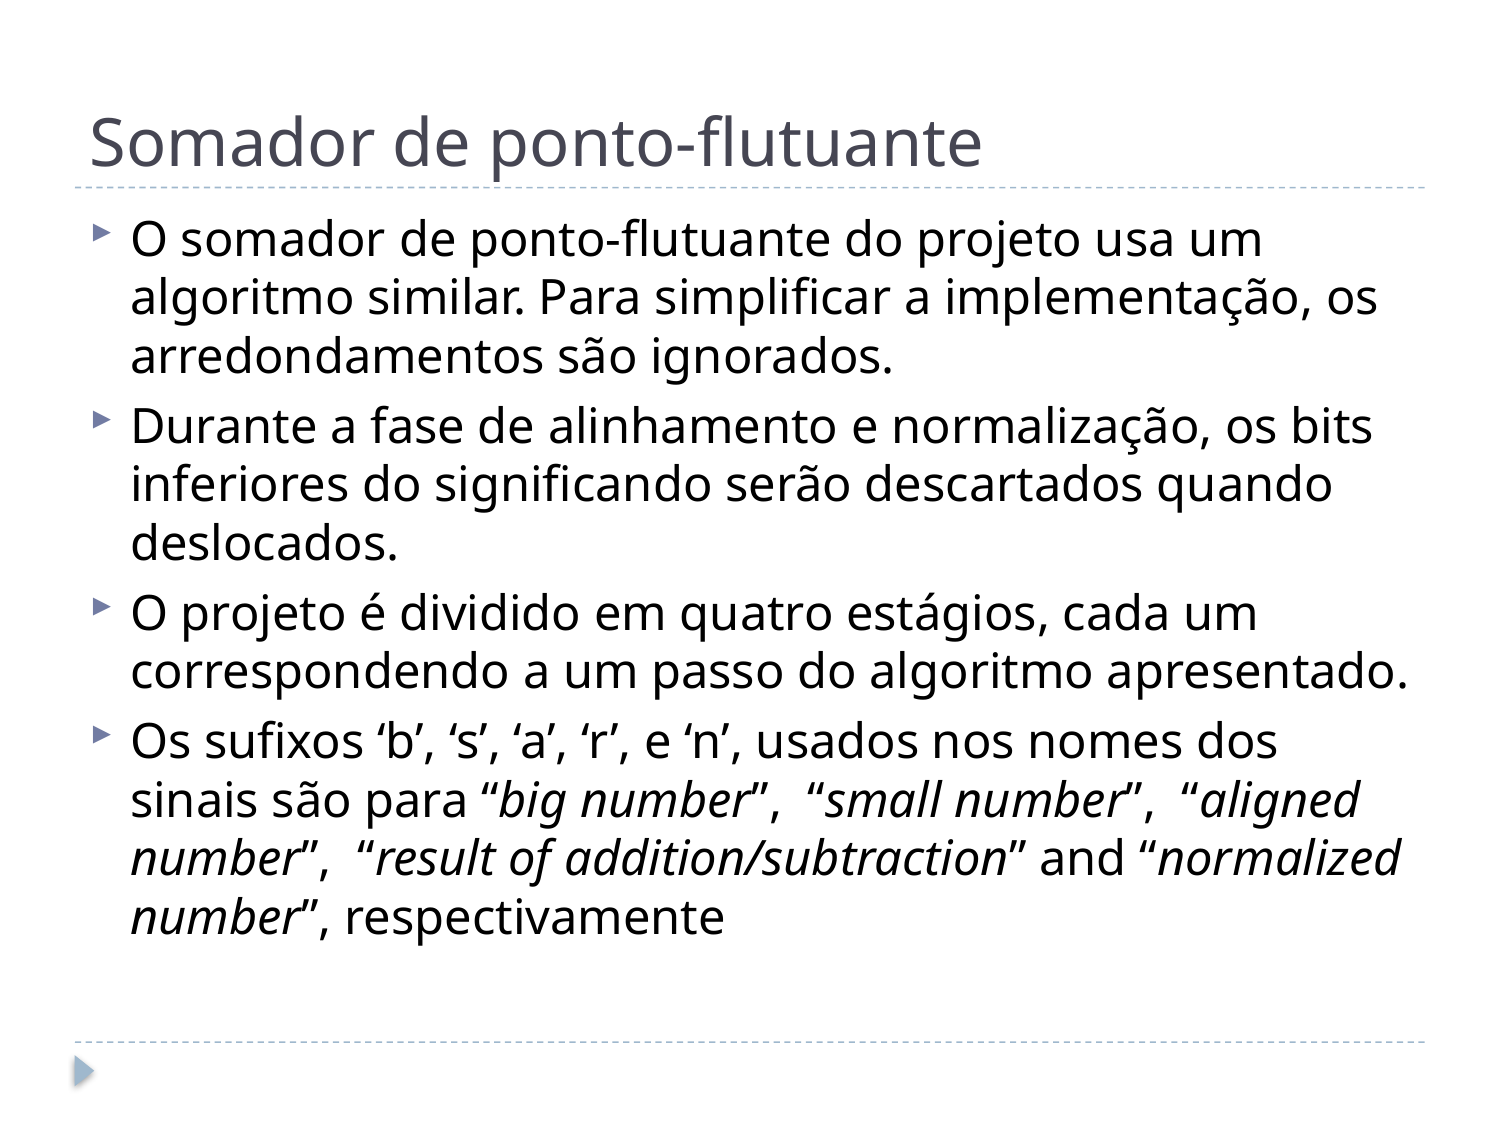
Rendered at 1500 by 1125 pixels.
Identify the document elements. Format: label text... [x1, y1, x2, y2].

title Somador de ponto-flutuante [75, 24, 1425, 188]
list O somador de ponto-flutuante do projeto usa um algoritmo similar. Para simplificar a implementação, os arredondamentos são ignorados. Durante a fase de alinhamento e normalização, os bits inferiores do significando serão descartados quando deslocados. O projeto é dividido em quatro estágios, cada um correspondendo a um passo do algoritmo apresentado. Os sufixos ‘b’, ‘s’, ‘a’, ‘r’, e ‘n’, usados nos nomes dos sinais são para “big number”, “small number”, “aligned number”, “result of addition/subtraction” and “normalized number”, respectivamente [75, 200, 1425, 1010]
